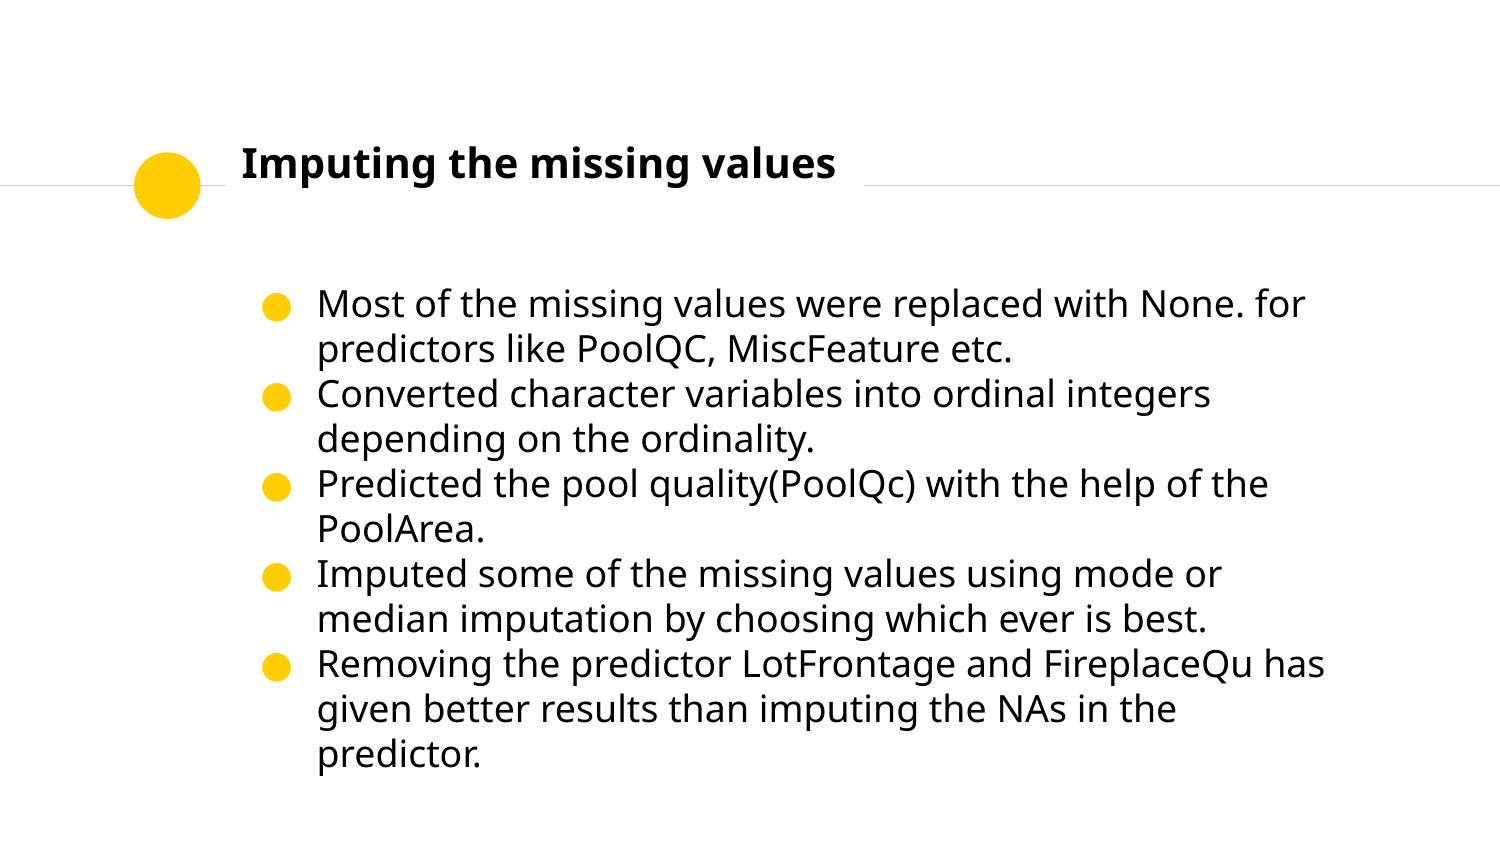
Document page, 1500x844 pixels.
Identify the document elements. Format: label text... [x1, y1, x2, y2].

list Most of the missing values were replaced with None. for predictors like PoolQC, MiscFeature etc. Converted character variables into ordinal integers depending on the ordinality. Predicted the pool quality(PoolQc) with the help of the PoolArea. Imputed some of the missing values using mode or median imputation by choosing which ever is best. Removing the predictor LotFrontage and FireplaceQu has given better results than imputing the NAs in the predictor. [226, 265, 1344, 776]
title Imputing the missing values [226, 151, 863, 223]
